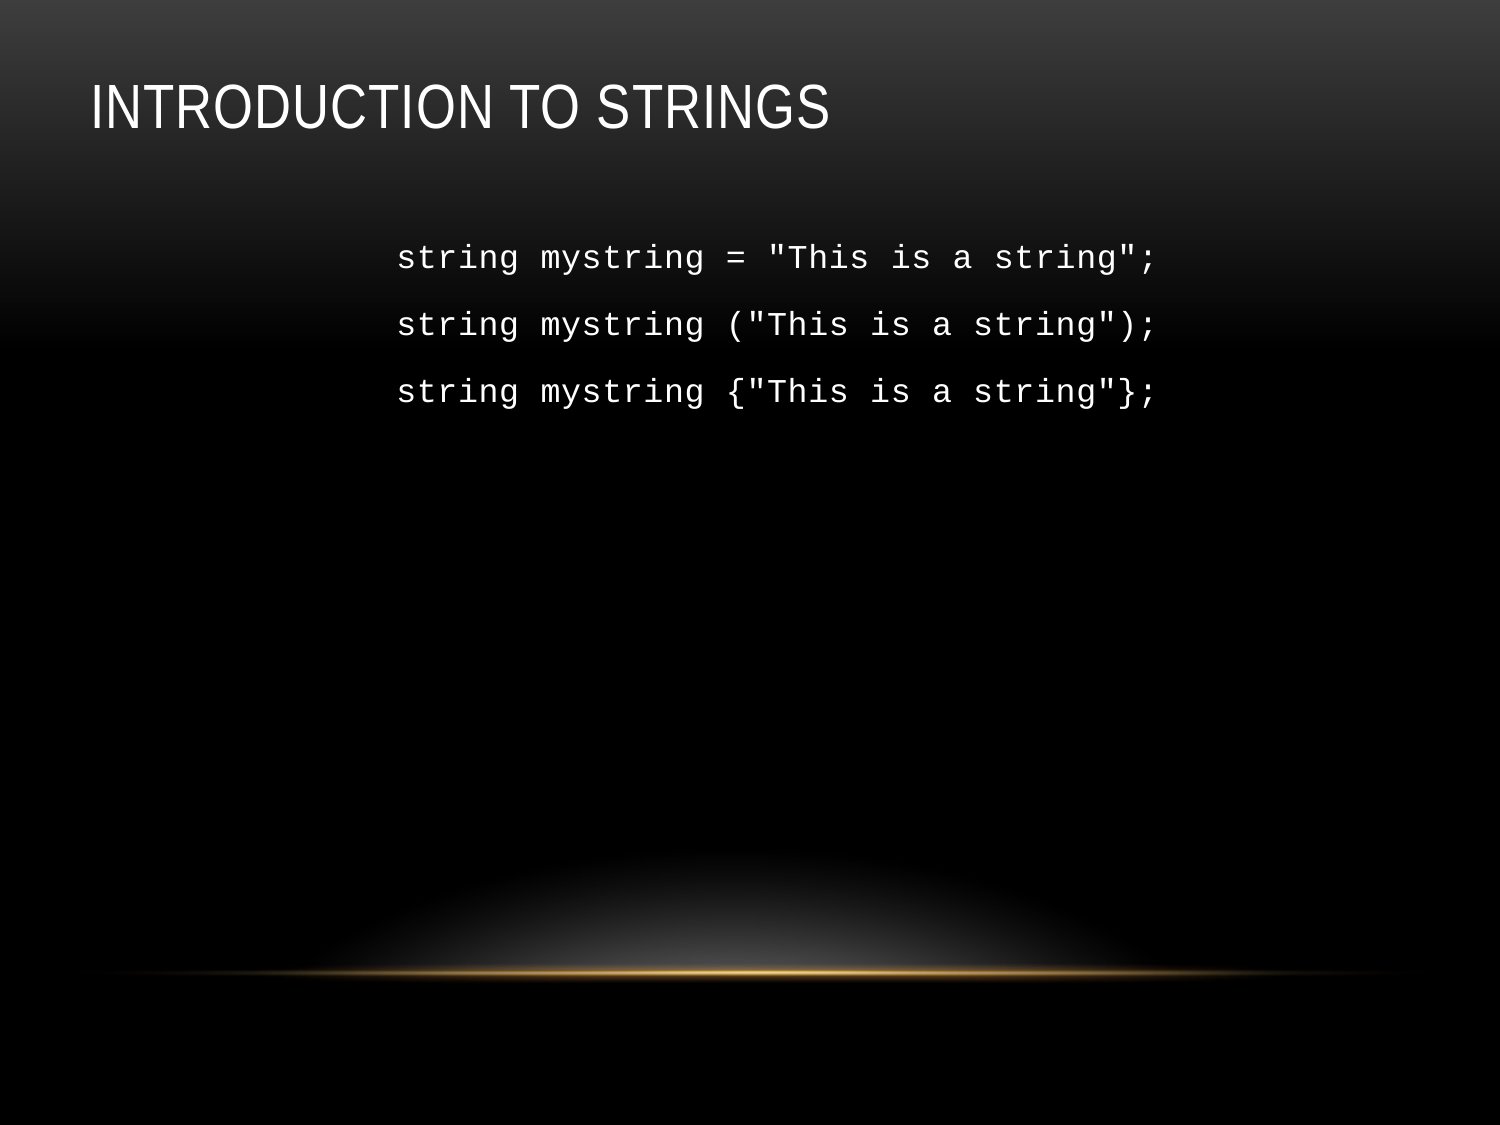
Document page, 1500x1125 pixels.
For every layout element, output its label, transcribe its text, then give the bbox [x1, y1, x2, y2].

list string mystring = "This is a string"; string mystring ("This is a string"); string mystring {"This is a string"}; [99, 247, 1400, 492]
picture [0, 0, 1500, 1125]
title Introduction to strings [75, 58, 1425, 247]
